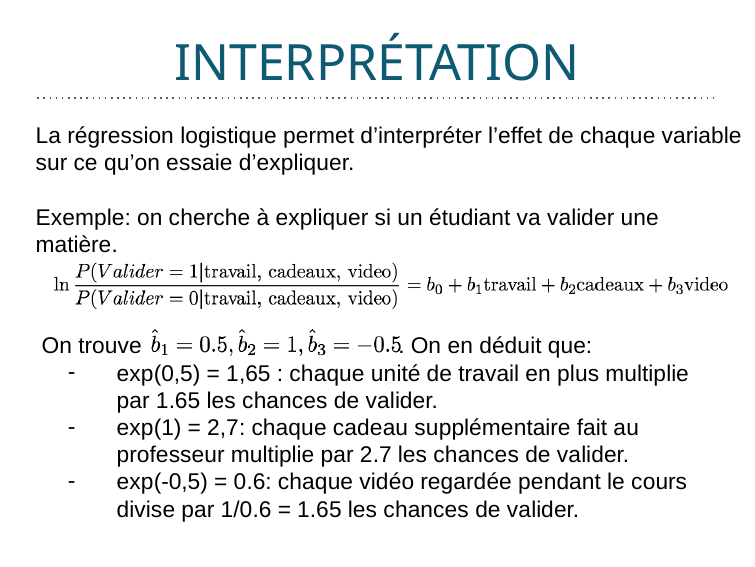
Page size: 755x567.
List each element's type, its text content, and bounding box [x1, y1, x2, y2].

text_box La régression logistique permet d’interpréter l’effet de chaque variable sur ce qu’on essaie d’expliquer. Exemple: on cherche à expliquer si un étudiant va valider une matière. [35, 120, 747, 241]
title INTERPRÉTATION [40, 0, 714, 120]
picture [150, 329, 401, 357]
text_box On trouve . On en déduit que: exp(0,5) = 1,65 : chaque unité de travail en plus multiplie par 1.65 les chances de valider. exp(1) = 2,7: chaque cadeau supplémentaire fait au professeur multiplie par 2.7 les chances de valider. exp(-0,5) = 0.6: chaque vidéo regardée pendant le cours divise par 1/0.6 = 1.65 les chances de valider. [26, 315, 739, 437]
picture [54, 262, 728, 309]
